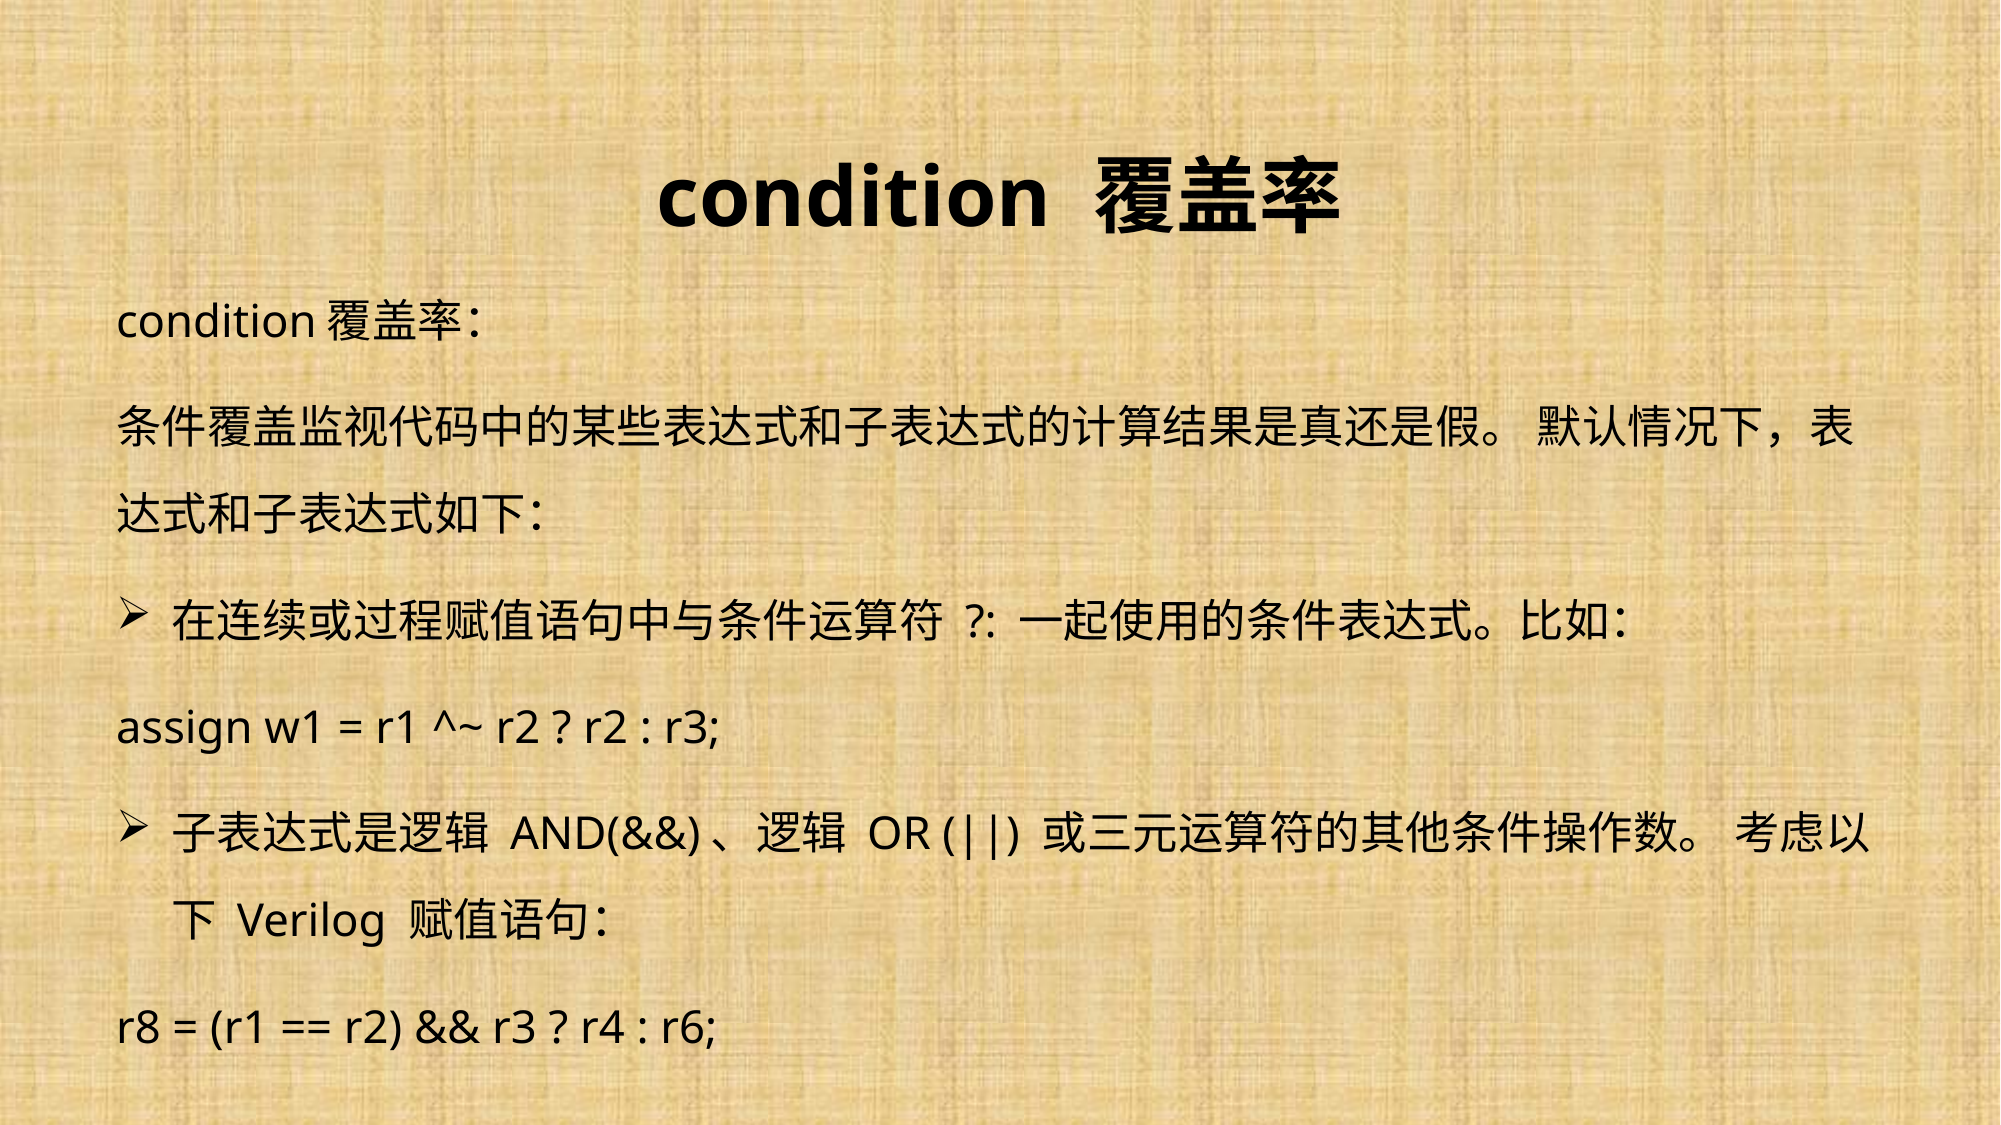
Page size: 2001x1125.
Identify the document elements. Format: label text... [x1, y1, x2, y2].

picture [0, 0, 2001, 1125]
title condition 覆盖率 [249, 75, 1750, 251]
subtitle condition覆盖率： 条件覆盖监视代码中的某些表达式和子表达式的计算结果是真还是假。 默认情况下，表达式和子表达式如下： 在连续或过程赋值语句中与条件运算符 ?: 一起使用的条件表达式。比如： assign w1 = r1 ^~ r2 ? r2 : r3; 子表达式是逻辑 AND(&&)、逻辑 OR (||) 或三元运算符的其他条件操作数。 考虑以下 Verilog 赋值语句： r8 = (r1 == r2) && r3 ? r4 : r6; [100, 251, 1899, 1062]
